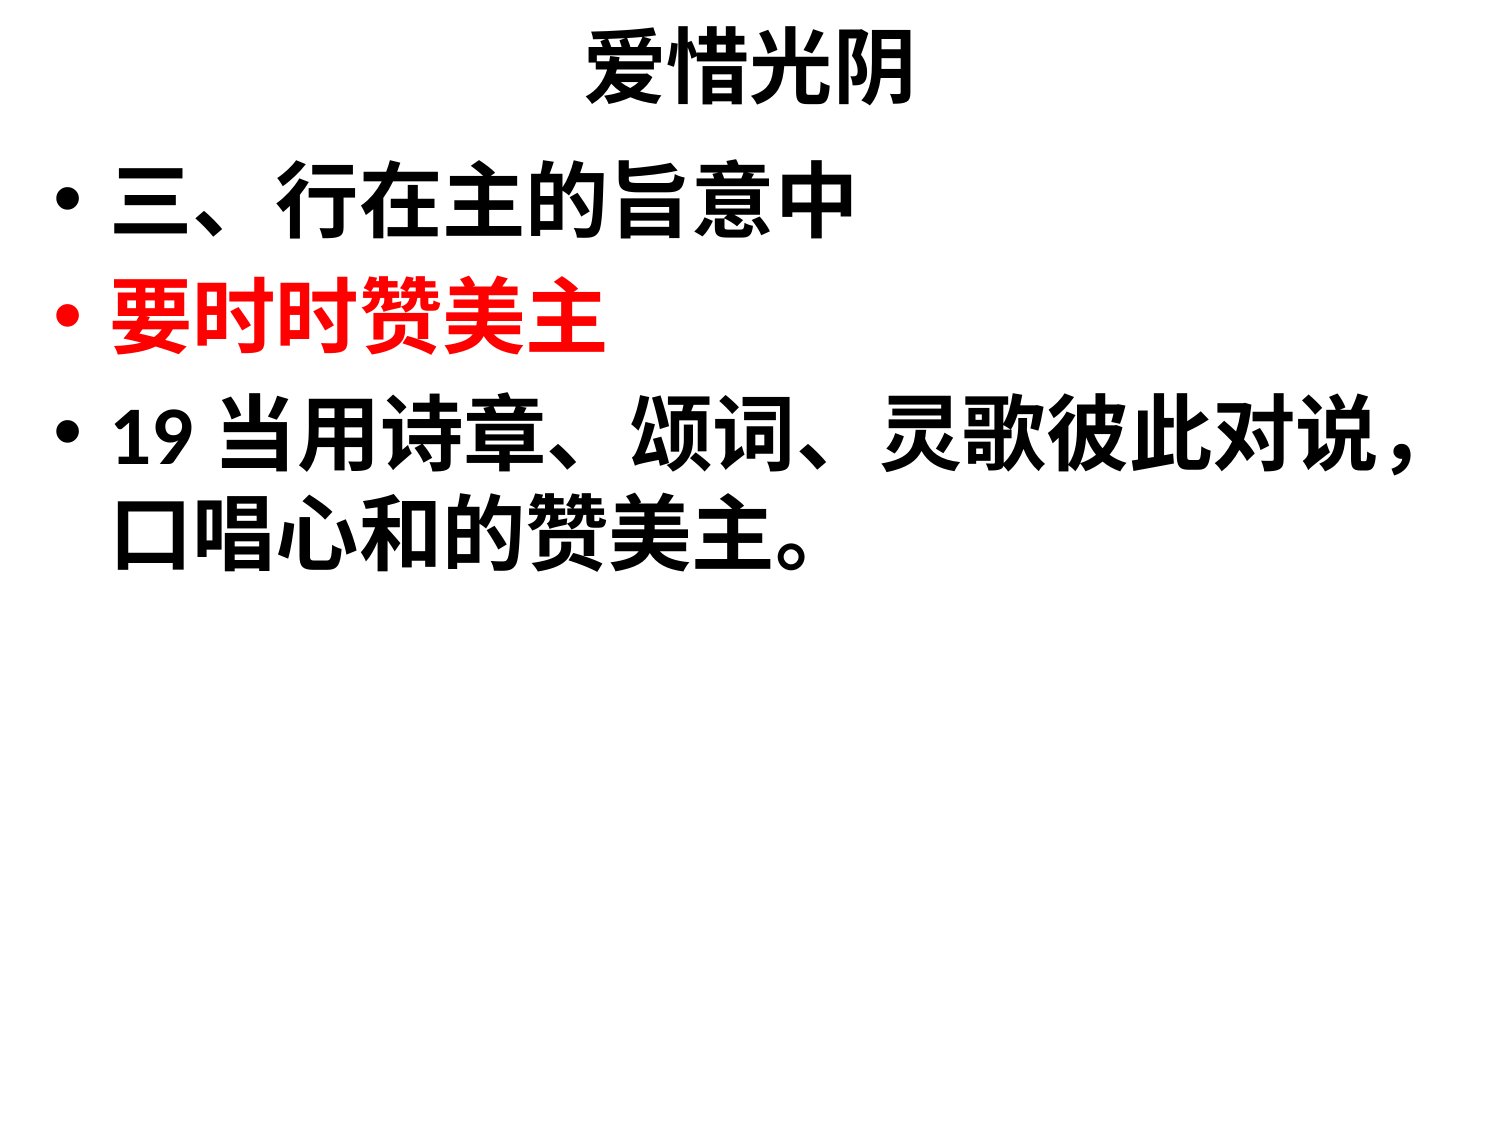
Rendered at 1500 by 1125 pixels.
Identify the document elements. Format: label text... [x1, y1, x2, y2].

list 三、行在主的旨意中 要时时赞美主 19当用诗章、颂词、灵歌彼此对说，口唱心和的赞美主。 [38, 140, 1480, 1005]
title 爱惜光阴 [75, 6, 1425, 122]
